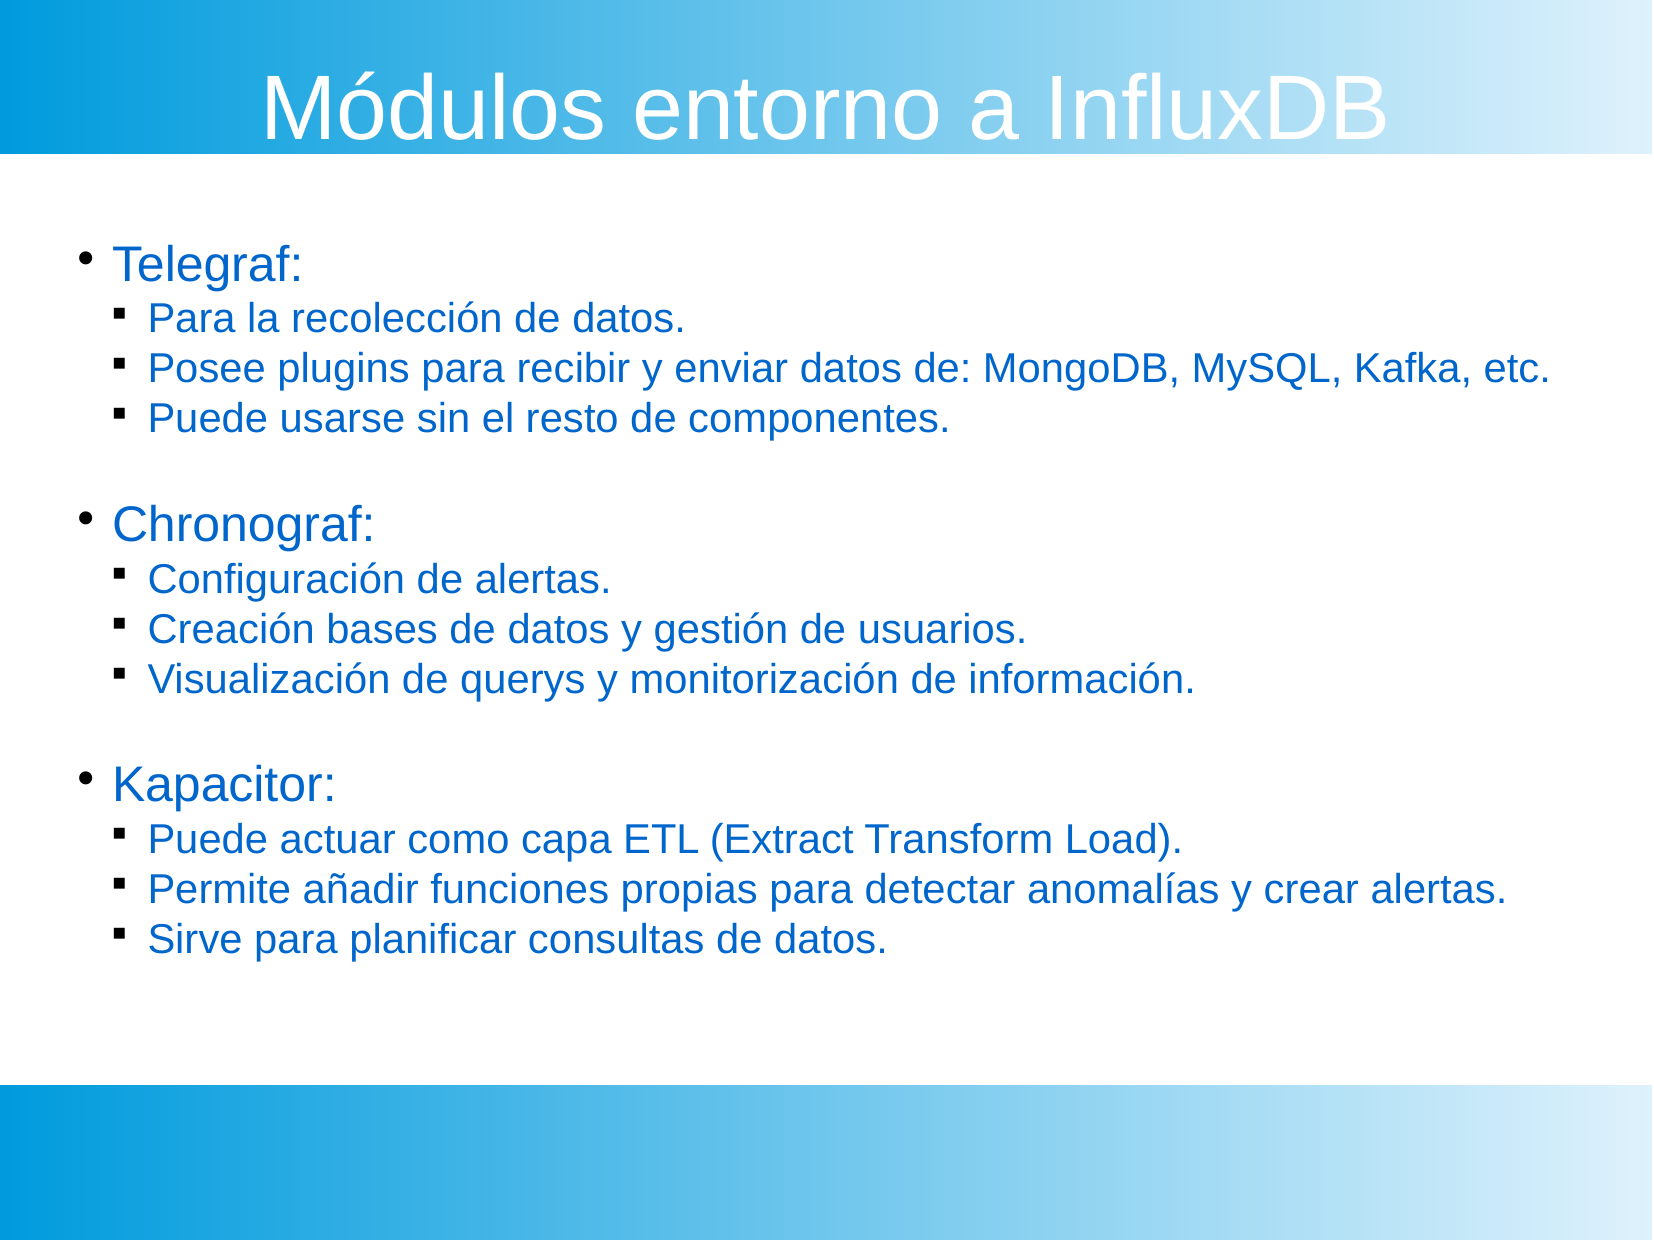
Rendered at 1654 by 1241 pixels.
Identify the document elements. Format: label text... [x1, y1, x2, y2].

text_box Telegraf: Para la recolección de datos. Posee plugins para recibir y enviar datos de: MongoDB, MySQL, Kafka, etc. Puede usarse sin el resto de componentes. Chronograf: Configuración de alertas. Creación bases de datos y gestión de usuarios. Visualización de querys y monitorización de información. Kapacitor: Puede actuar como capa ETL (Extract Transform Load). Permite añadir funciones propias para detectar anomalías y crear alertas. Sirve para planificar consultas de datos. [5, 200, 1553, 992]
text_box Módulos entorno a InfluxDB [82, 51, 1570, 155]
